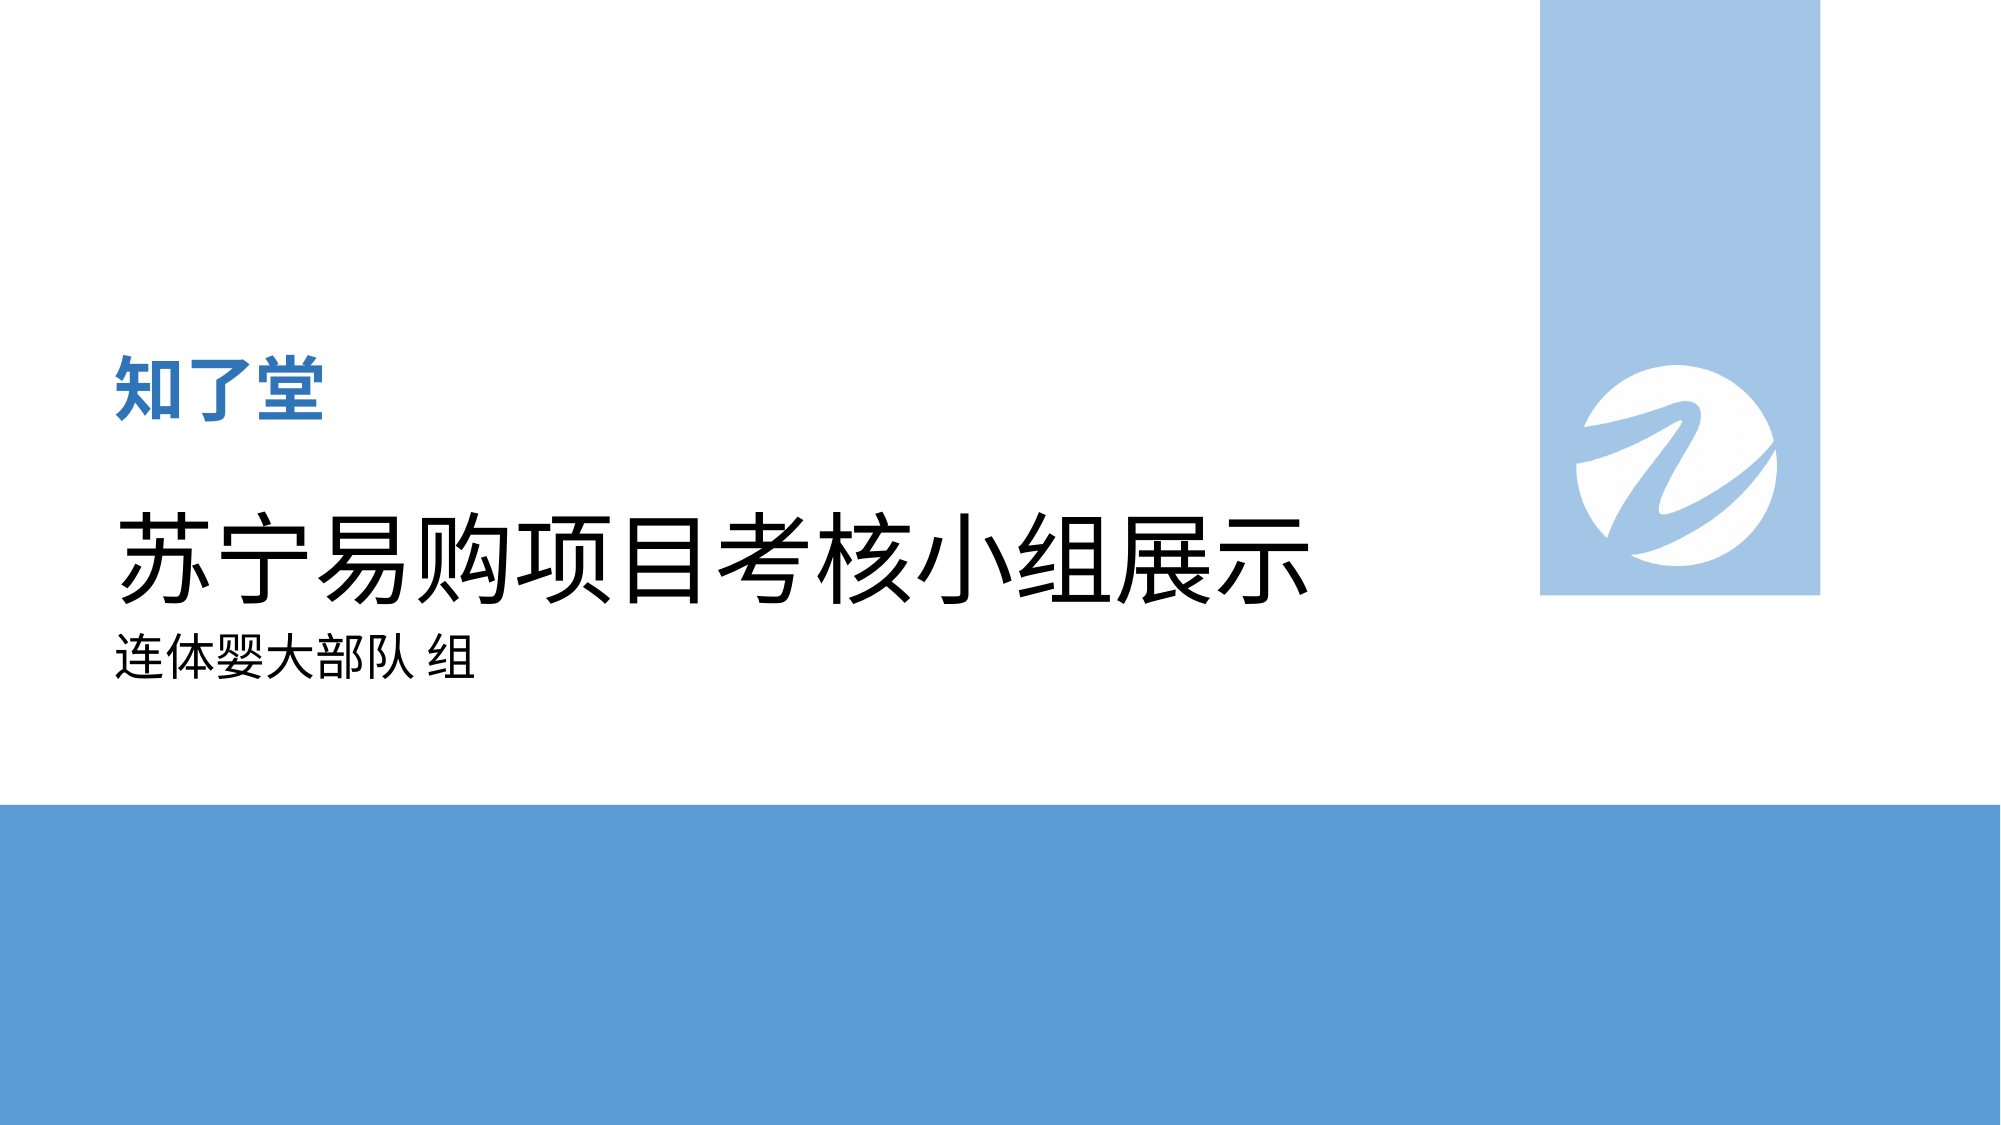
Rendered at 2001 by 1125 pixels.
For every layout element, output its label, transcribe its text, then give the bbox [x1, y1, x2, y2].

title 苏宁易购项目考核小组展示 [99, 477, 1600, 625]
picture [1576, 365, 1784, 566]
subtitle 连体婴大部队 组 [99, 625, 1600, 897]
